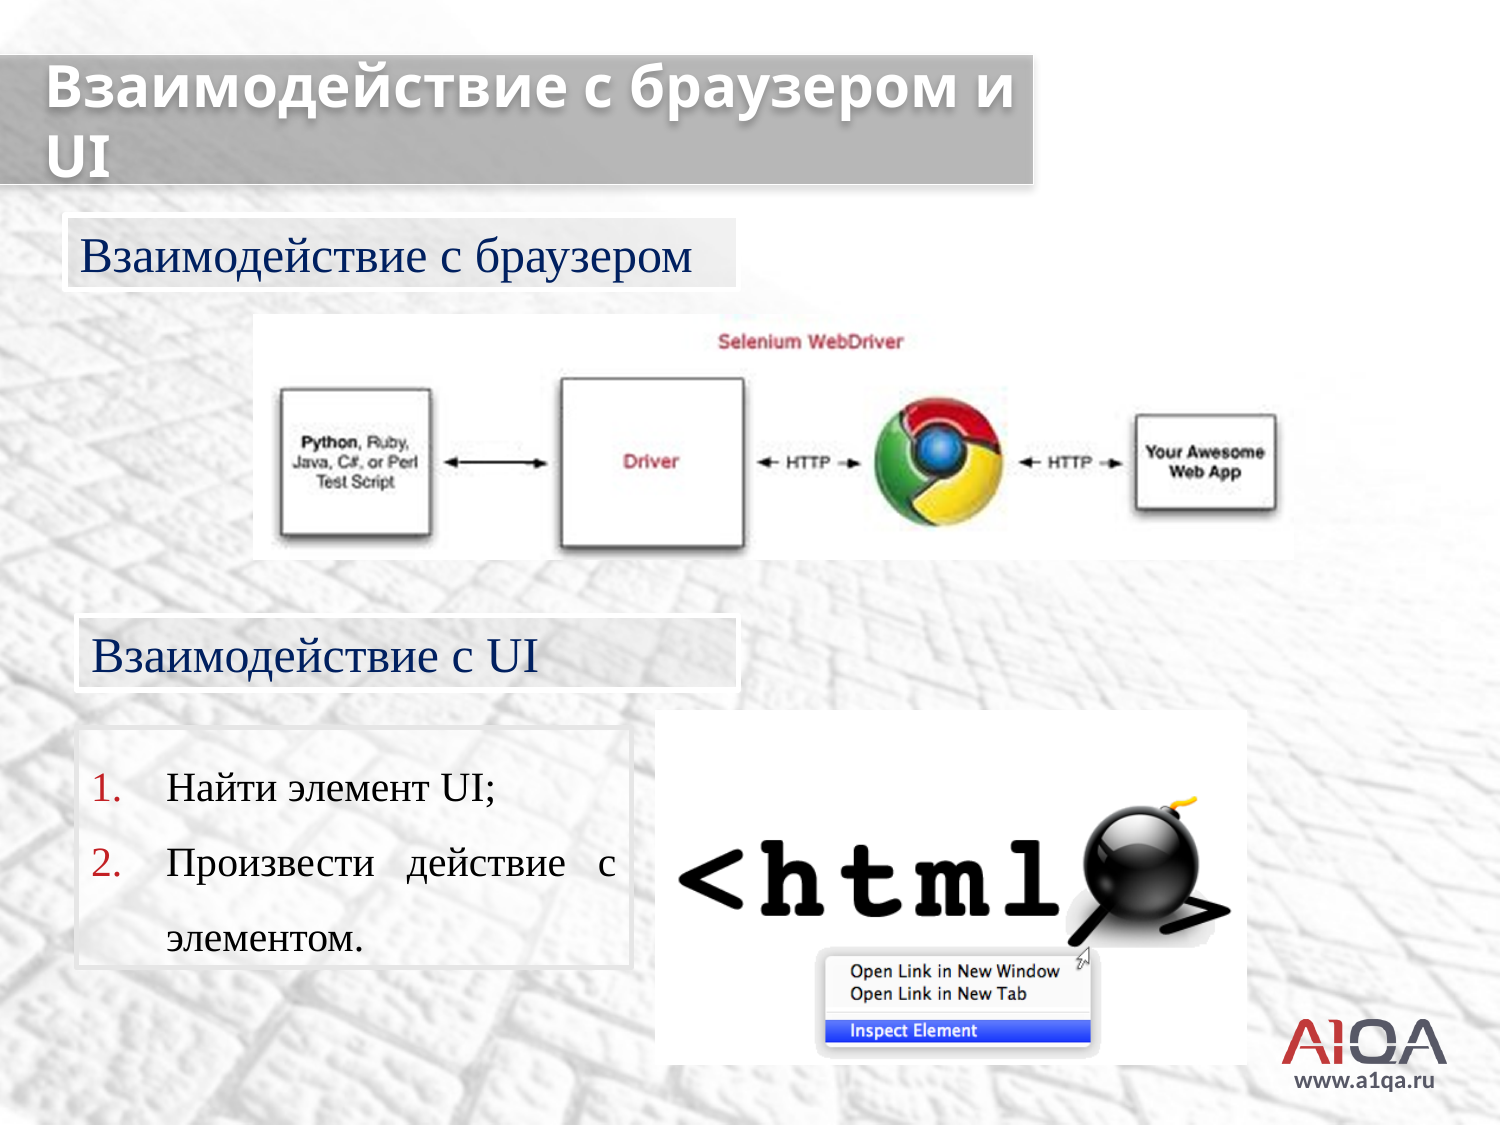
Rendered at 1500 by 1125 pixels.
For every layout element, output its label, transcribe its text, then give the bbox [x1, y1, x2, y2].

picture [1281, 1019, 1448, 1066]
text_box Взаимодействие с браузером [64, 215, 739, 290]
picture [655, 710, 1247, 1066]
text_box Взаимодействие с UI [76, 615, 739, 690]
text_box Взаимодействие с браузером и UI [0, 52, 1036, 186]
text_box Найти элемент UI; Произвести действие с элементом. [76, 727, 632, 968]
footer www.a1qa.ru [1270, 1056, 1460, 1102]
picture [253, 314, 1294, 561]
